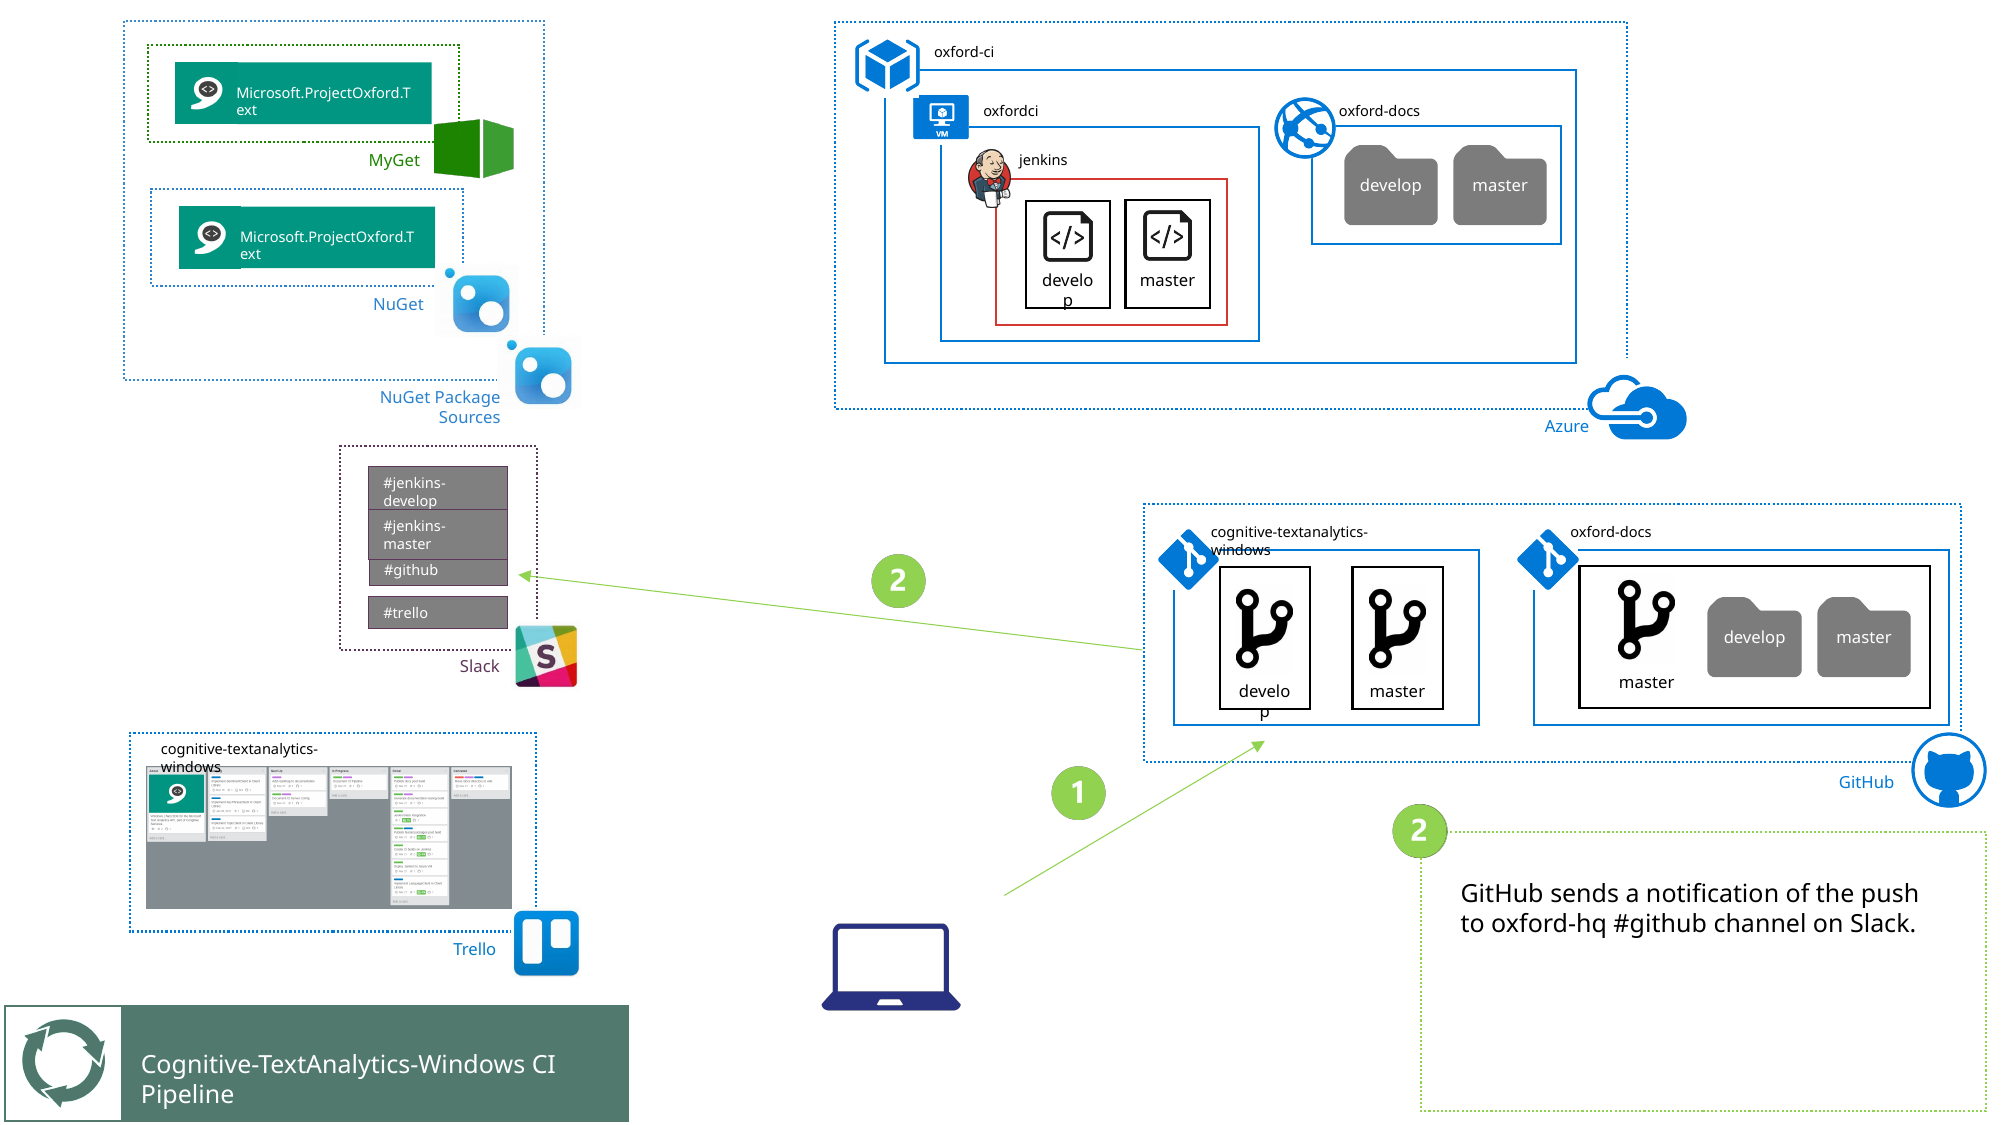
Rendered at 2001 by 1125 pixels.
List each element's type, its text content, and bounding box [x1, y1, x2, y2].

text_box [339, 446, 581, 691]
text_box GitHub sends a notification of the push to oxford-hq #github channel on Slack. [1445, 869, 1961, 945]
picture [866, 543, 931, 608]
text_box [1144, 504, 1987, 808]
picture [1046, 755, 1111, 820]
picture [766, 870, 1016, 1064]
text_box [123, 20, 581, 416]
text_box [835, 22, 1687, 457]
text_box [130, 732, 581, 979]
picture [1387, 793, 1453, 858]
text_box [518, 574, 1143, 650]
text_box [4, 1006, 628, 1122]
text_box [1004, 740, 1265, 896]
text_box [1420, 831, 1987, 1112]
